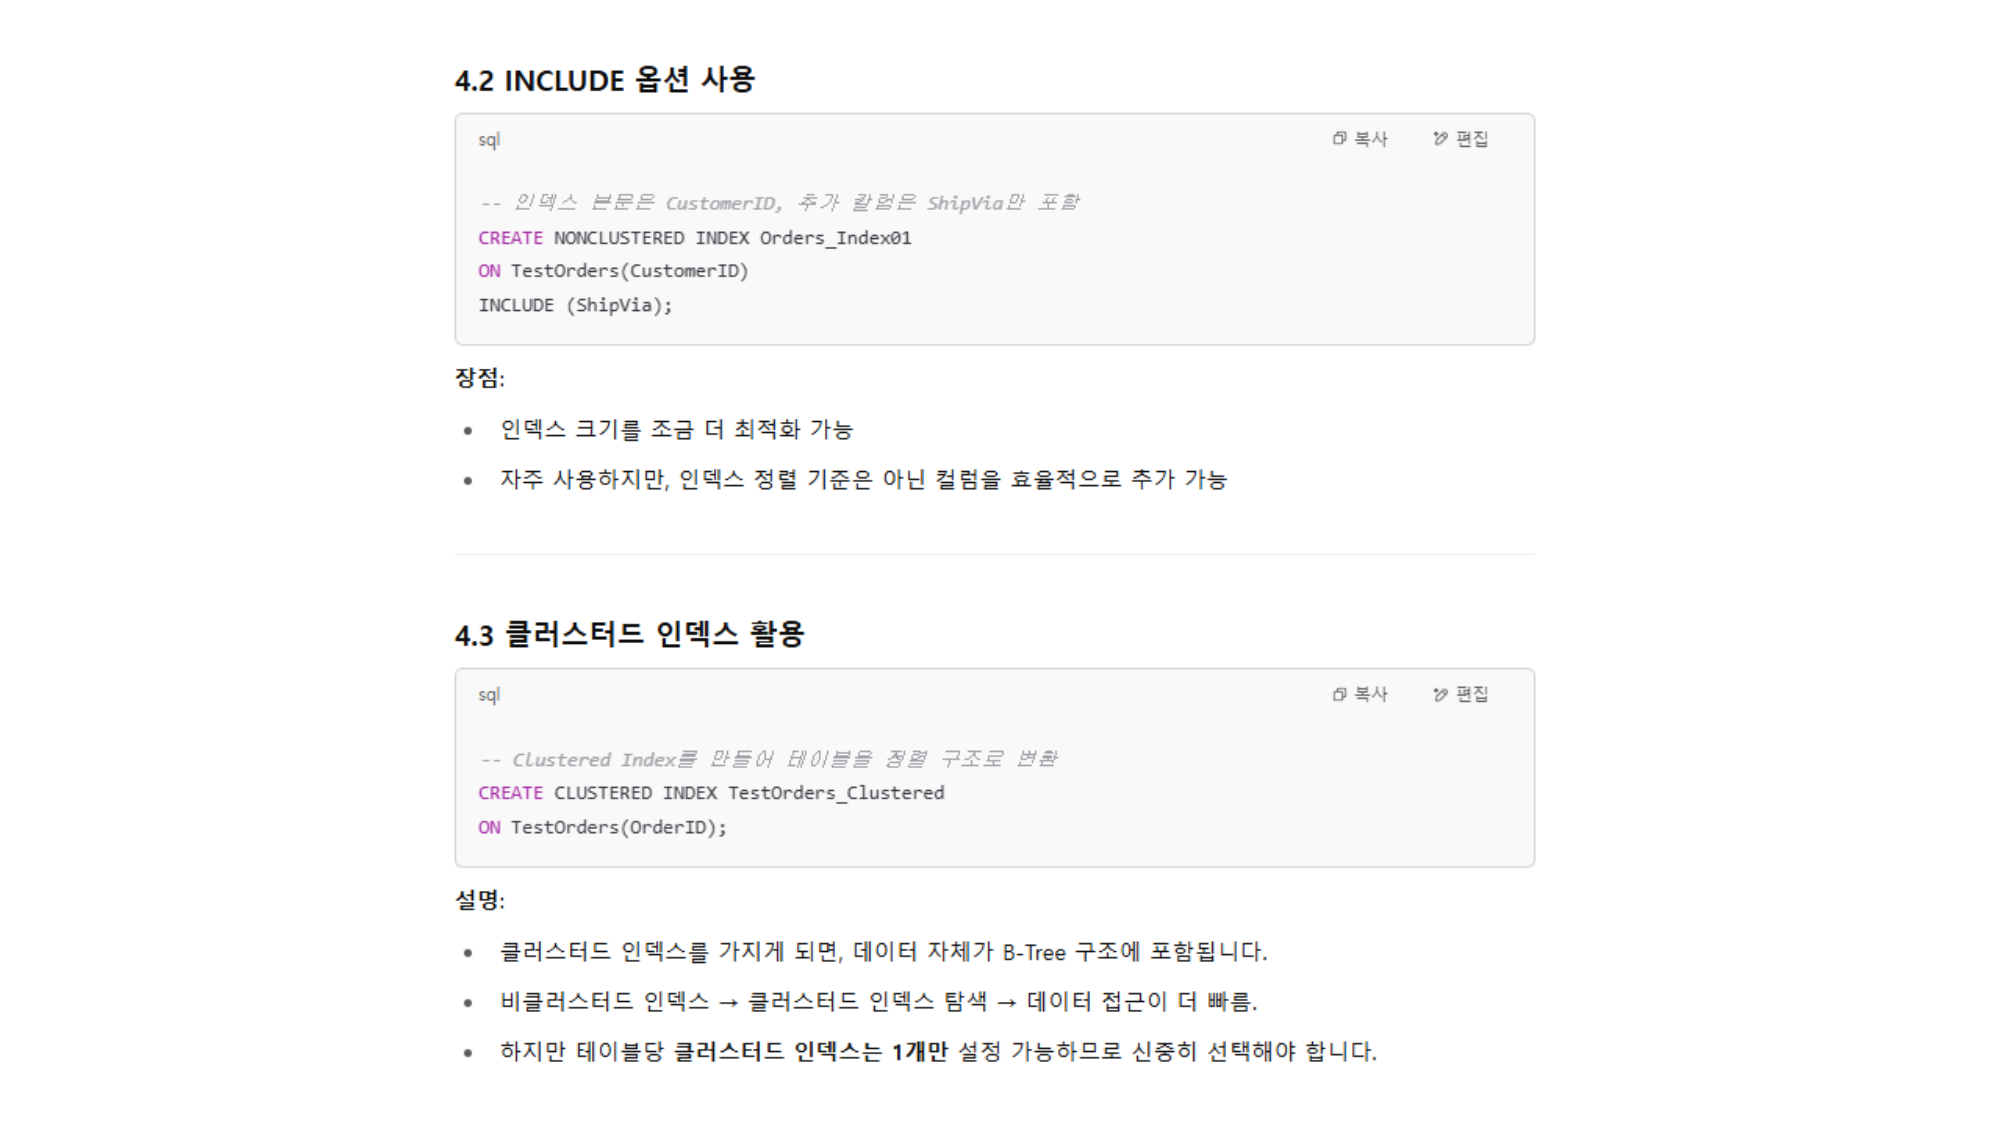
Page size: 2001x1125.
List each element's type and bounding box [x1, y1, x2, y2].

picture [433, 38, 1567, 1087]
